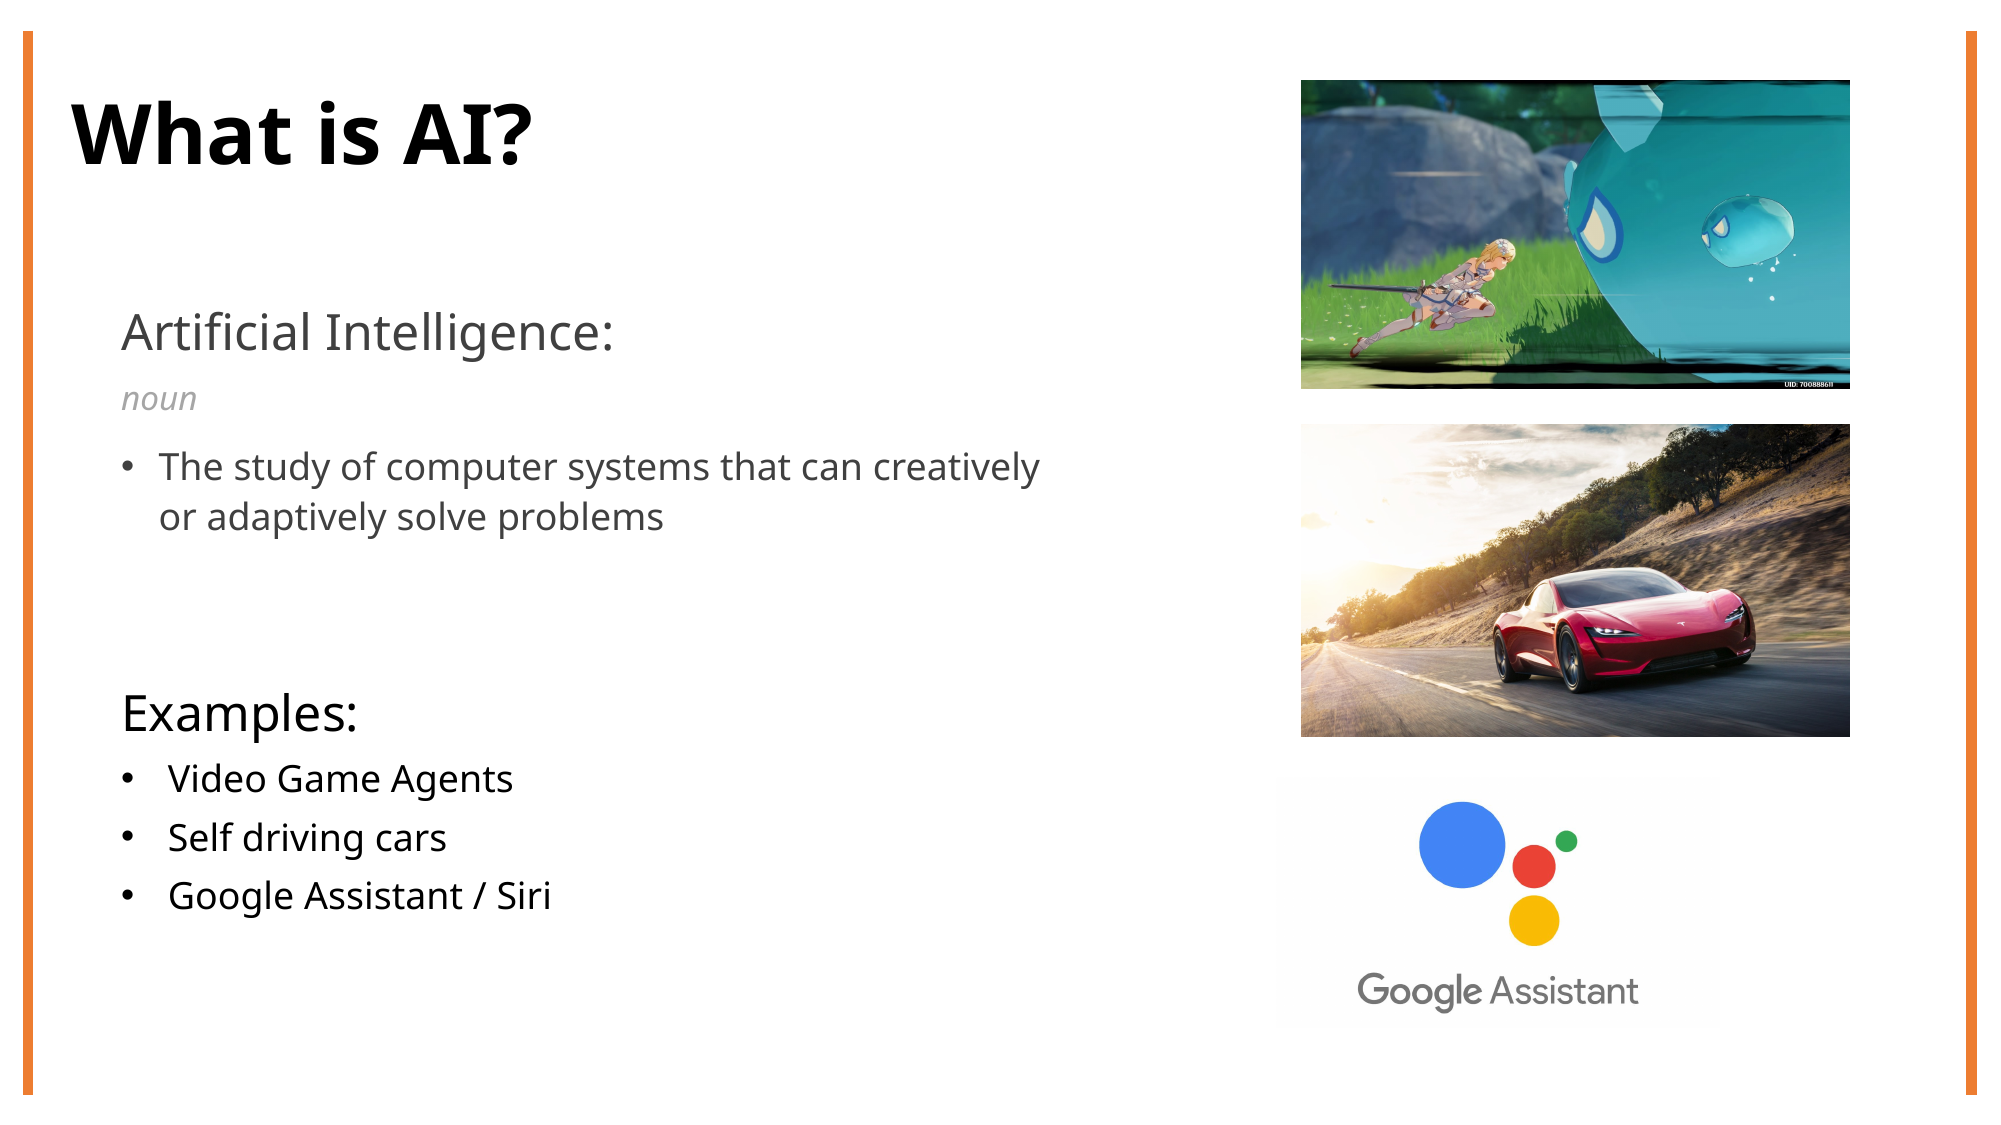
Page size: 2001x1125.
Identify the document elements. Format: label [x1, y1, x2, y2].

picture [1301, 424, 1850, 737]
text_box [27, 30, 1972, 1095]
picture [1276, 777, 1720, 1028]
picture [1301, 80, 1850, 389]
